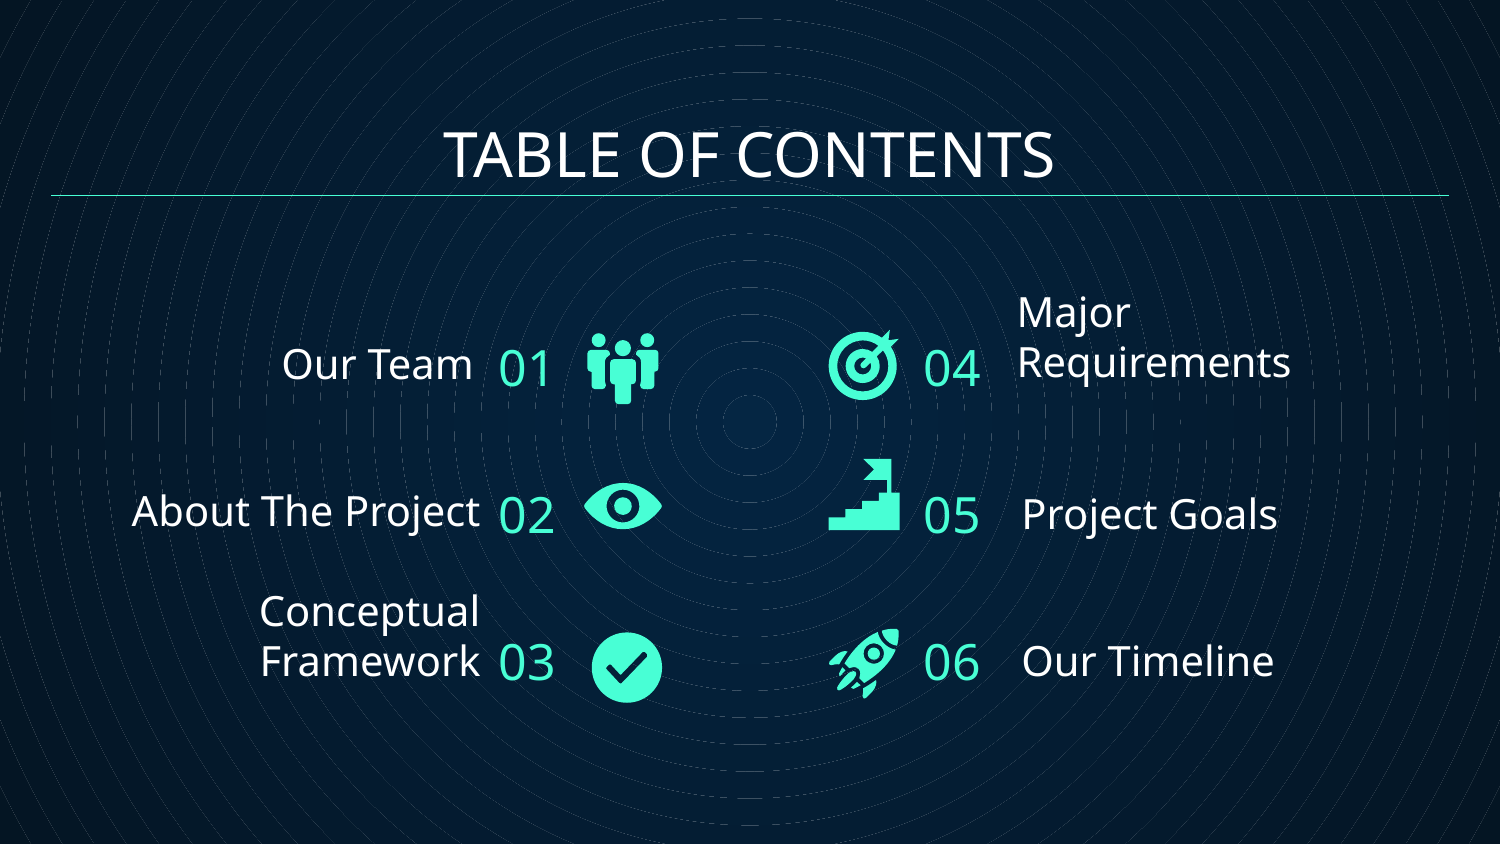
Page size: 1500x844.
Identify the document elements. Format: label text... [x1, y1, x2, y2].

title 04 [802, 311, 996, 412]
title 06 [802, 606, 996, 706]
title Project Goals [1006, 520, 1347, 553]
title 03 [483, 606, 677, 706]
title TABLE OF CONTENTS [51, 202, 1449, 206]
text_box [828, 329, 899, 401]
text_box [828, 458, 900, 531]
title 05 [802, 458, 996, 559]
text_box [584, 482, 662, 530]
title 02 [483, 458, 677, 559]
title Our Team [94, 365, 489, 403]
title 01 [483, 311, 677, 412]
title About The Project [20, 508, 496, 550]
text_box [828, 628, 900, 699]
title Our Timeline [1006, 667, 1347, 700]
title Conceptual Framework [20, 654, 496, 700]
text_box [587, 333, 659, 405]
title TABLE OF CONTENTS [51, 105, 1449, 195]
title Major Requirements [1001, 361, 1425, 402]
text_box [591, 632, 663, 703]
